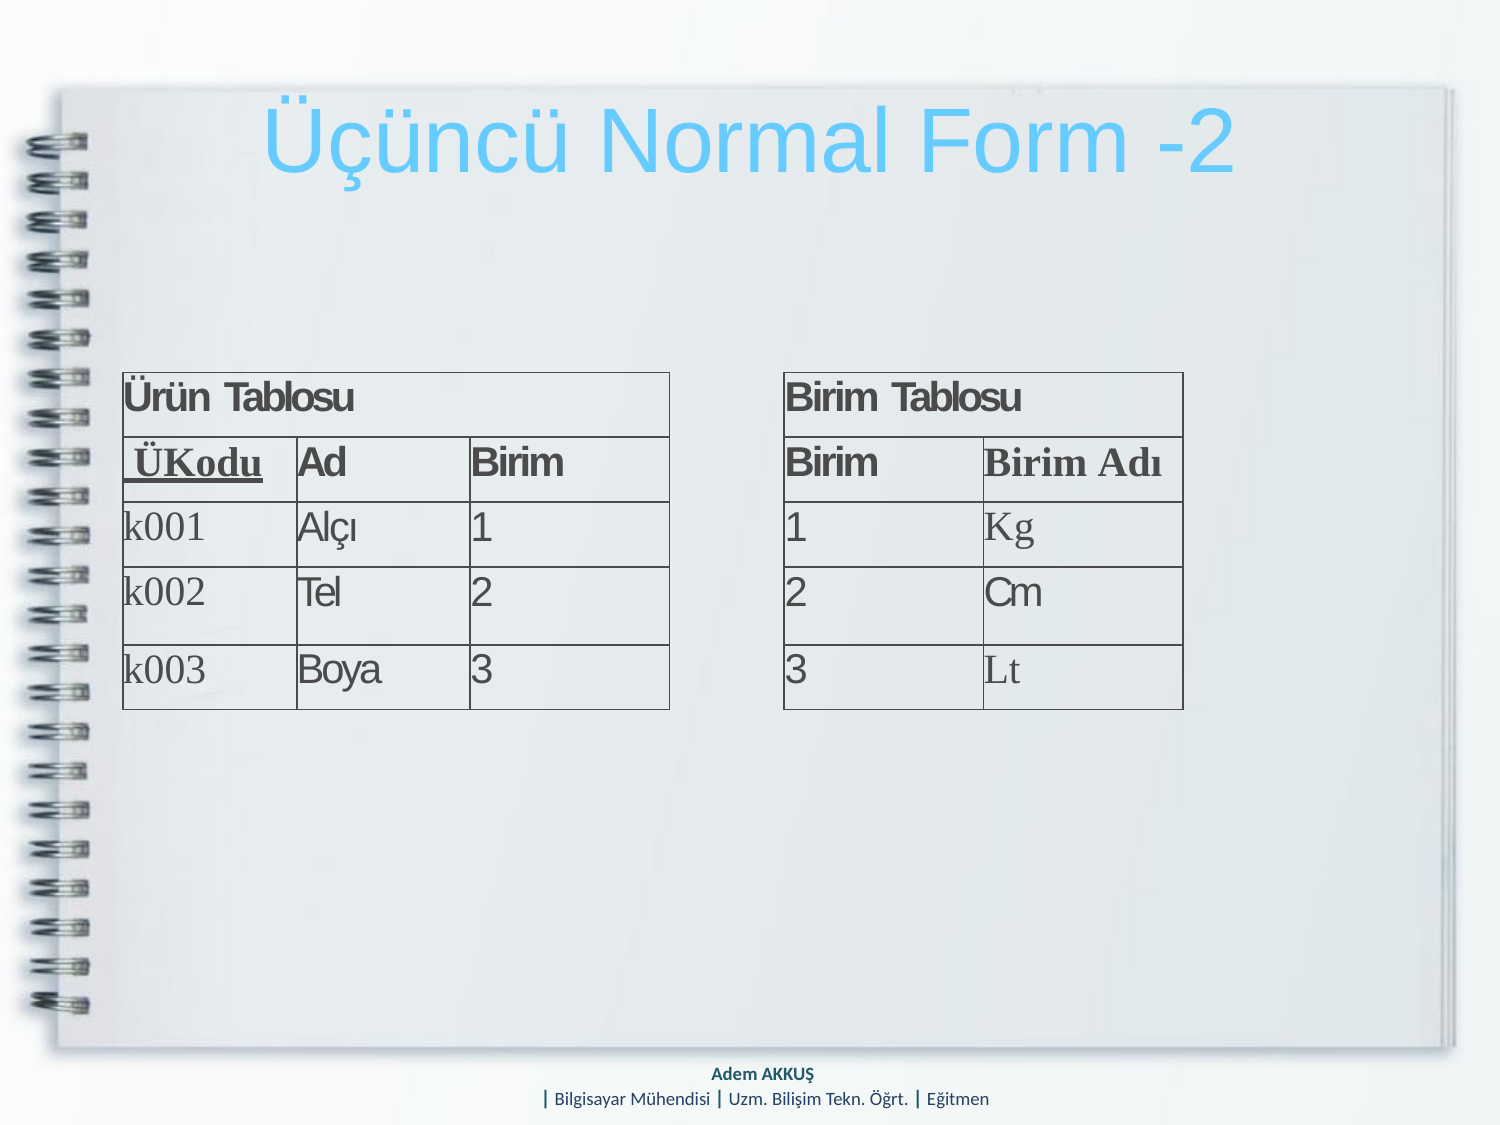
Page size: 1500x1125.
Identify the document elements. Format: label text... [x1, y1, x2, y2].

table_cell k003 [124, 646, 296, 709]
table_cell ÜKodu [124, 438, 296, 501]
table_cell Ad [298, 438, 469, 501]
table_cell Tel [298, 568, 469, 644]
table_cell Alçı [298, 503, 469, 566]
table_cell 2 [471, 568, 669, 644]
table_header Birim Tablosu [785, 373, 1182, 436]
table_cell 1 [785, 503, 983, 566]
picture [0, 0, 1500, 1125]
table_cell k001 [124, 503, 296, 566]
table_cell Lt [984, 646, 1182, 709]
table_cell Birim [471, 438, 669, 501]
table_header Ürün Tablosu [124, 373, 669, 436]
table_cell Birim [785, 438, 983, 501]
table_cell Birim Adı [984, 438, 1182, 501]
table_cell Cm [984, 568, 1182, 644]
table_cell 1 [471, 503, 669, 566]
table_cell k002 [124, 568, 296, 644]
table_cell 3 [471, 646, 669, 709]
table_cell Kg [984, 503, 1182, 566]
table_cell Boya [298, 646, 469, 709]
table_cell 3 [785, 646, 983, 709]
table_cell 2 [785, 568, 983, 644]
title Üçüncü Normal Form -2 [259, 79, 1241, 270]
footer Adem AKKUŞ | Bilgisayar Mühendisi | Uzm. Bilişim Tekn. Öğrt. | Eğitmen [450, 1061, 1080, 1110]
